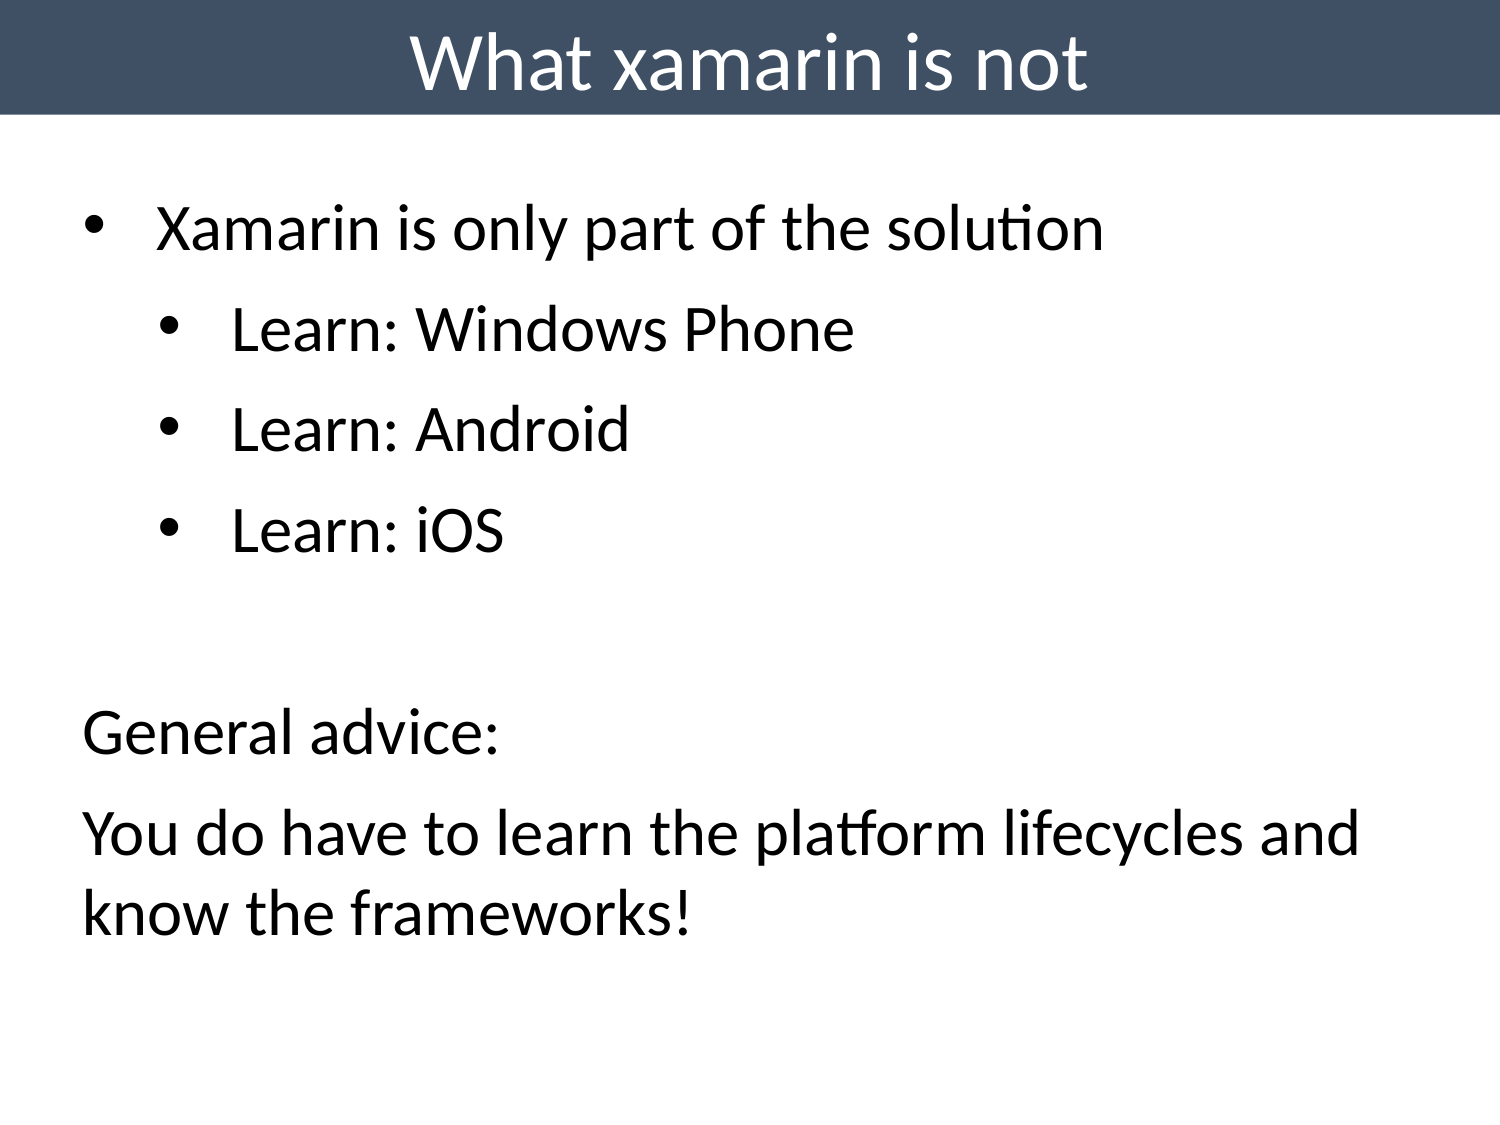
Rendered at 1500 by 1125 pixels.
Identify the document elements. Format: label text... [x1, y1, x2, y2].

text_box What xamarin is not [0, 0, 1500, 115]
list Xamarin is only part of the solution Learn: Windows Phone Learn: Android Learn: iOS General advice: You do have to learn the platform lifecycles and know the frameworks! [74, 175, 1426, 1031]
